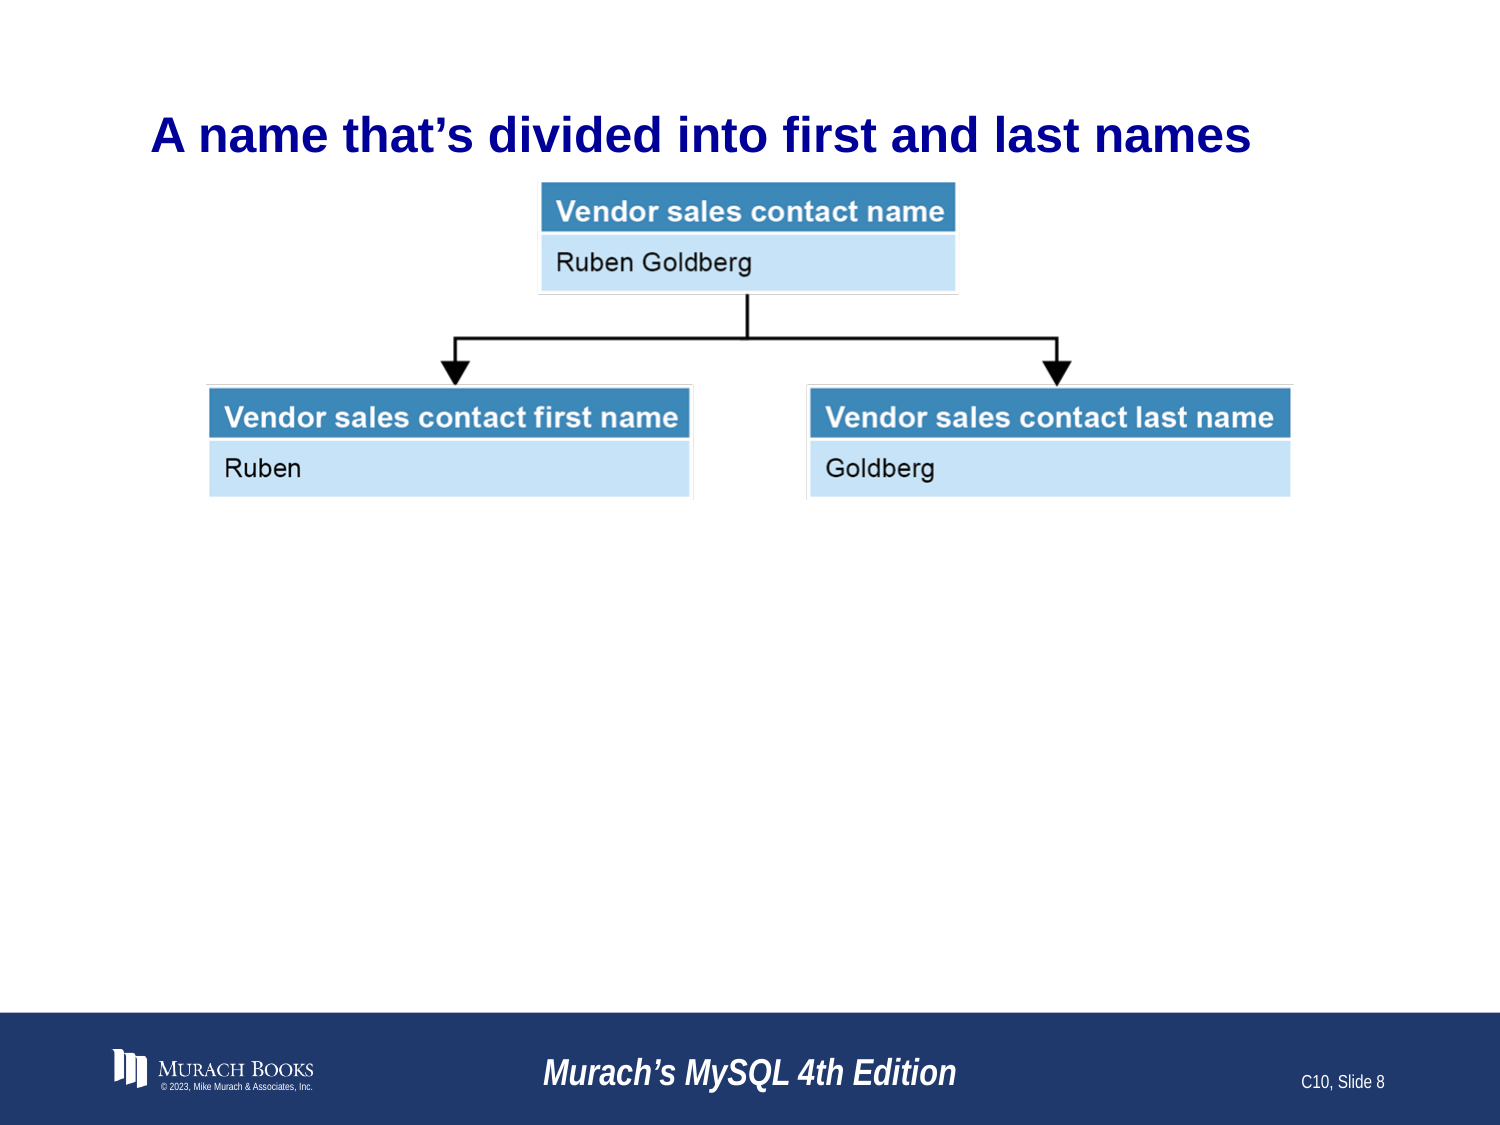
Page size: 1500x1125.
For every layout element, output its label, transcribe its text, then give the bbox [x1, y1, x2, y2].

slide_number Murach’s MySQL 4th Edition [450, 1025, 1050, 1100]
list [206, 179, 1294, 501]
footer © 2023, Mike Murach & Associates, Inc. [12, 1025, 450, 1100]
slide_number C10, Slide 8 [1087, 1025, 1400, 1100]
title A name that’s divided into first and last names [150, 102, 1350, 164]
